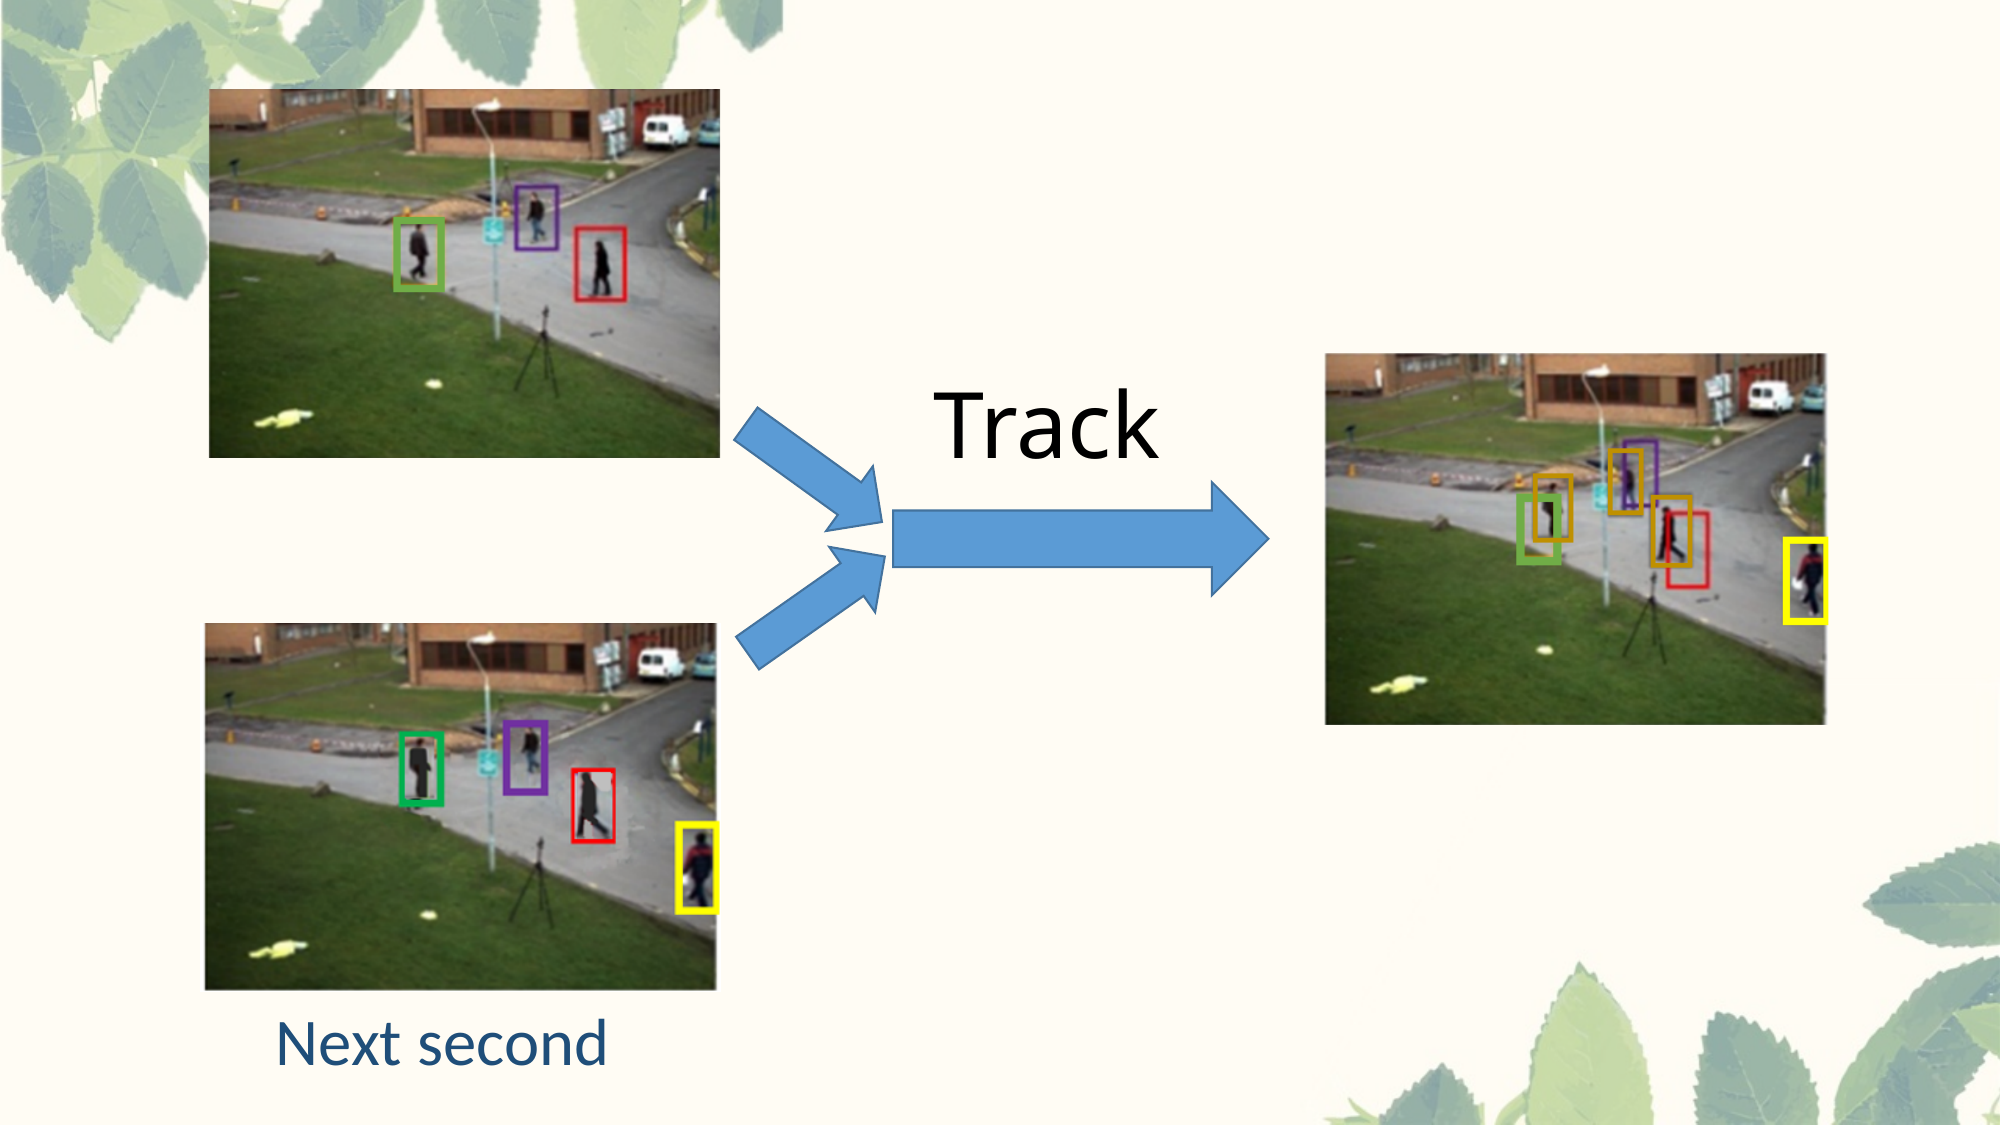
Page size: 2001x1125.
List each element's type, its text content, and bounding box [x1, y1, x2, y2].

text_box Next second [261, 992, 694, 1087]
picture [208, 89, 721, 458]
text_box [732, 406, 884, 533]
picture [1324, 352, 1829, 725]
text_box [892, 485, 1270, 598]
picture [199, 623, 721, 992]
text_box Track [918, 359, 1314, 485]
text_box [734, 545, 887, 671]
